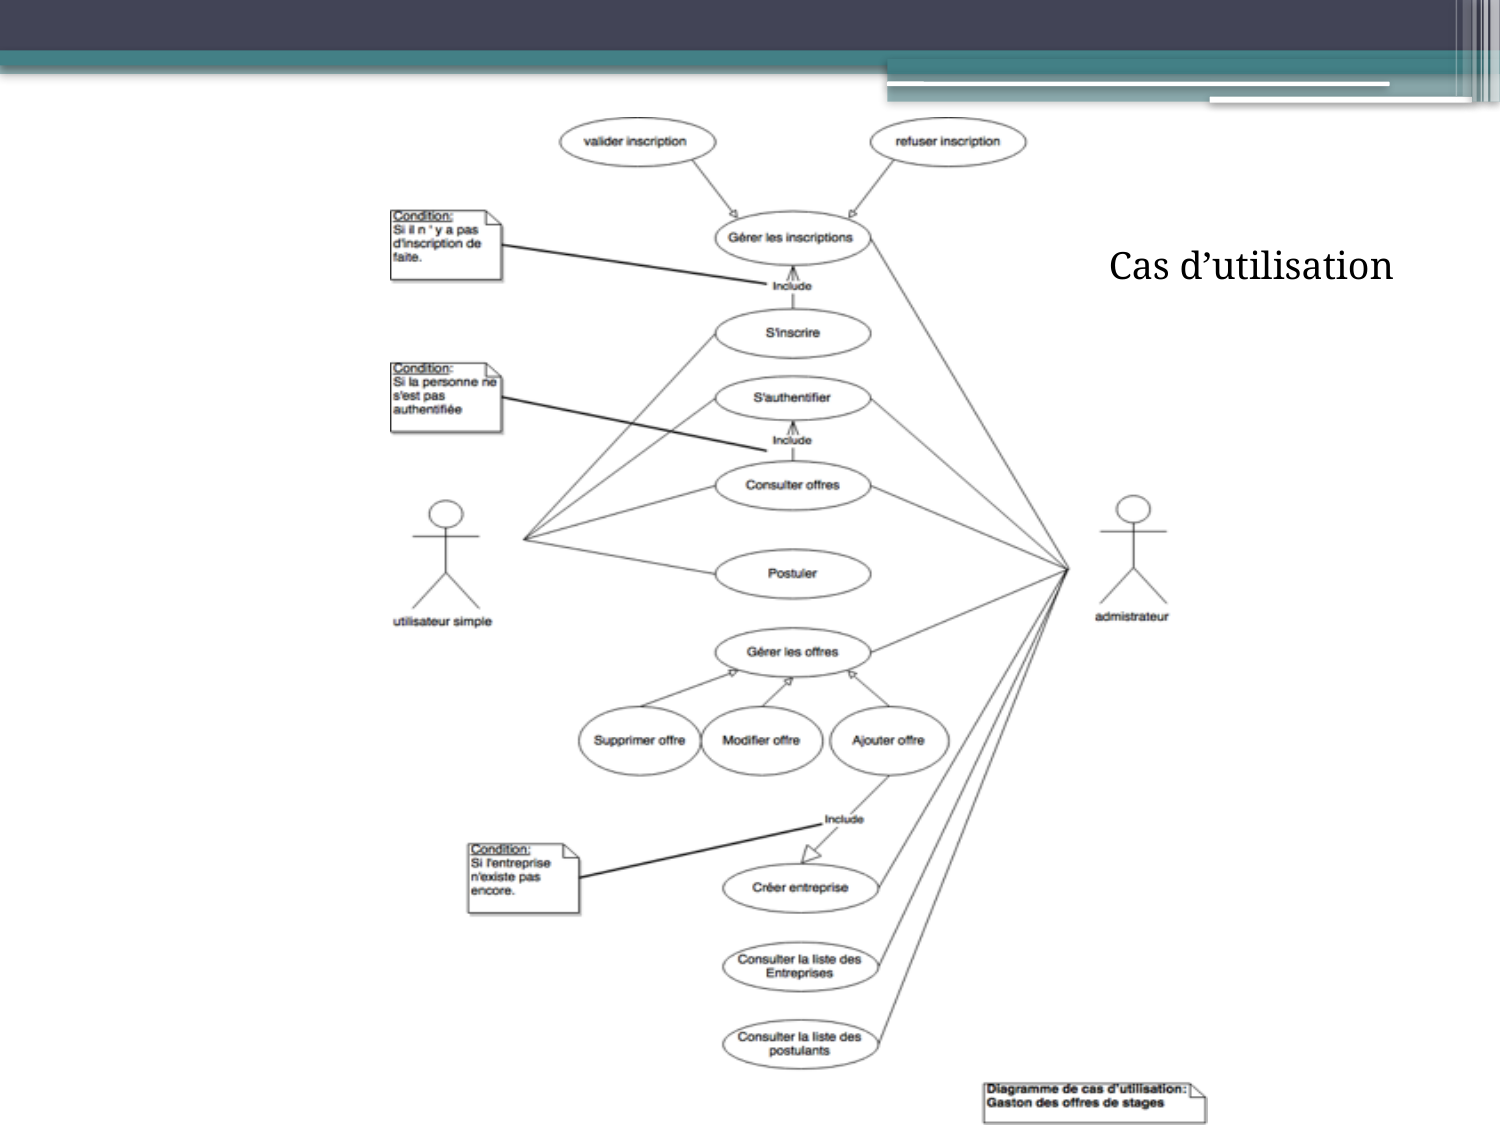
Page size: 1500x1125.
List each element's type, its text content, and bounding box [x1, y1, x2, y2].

picture [390, 116, 1208, 1125]
text_box Cas d’utilisation [1214, 234, 1409, 295]
